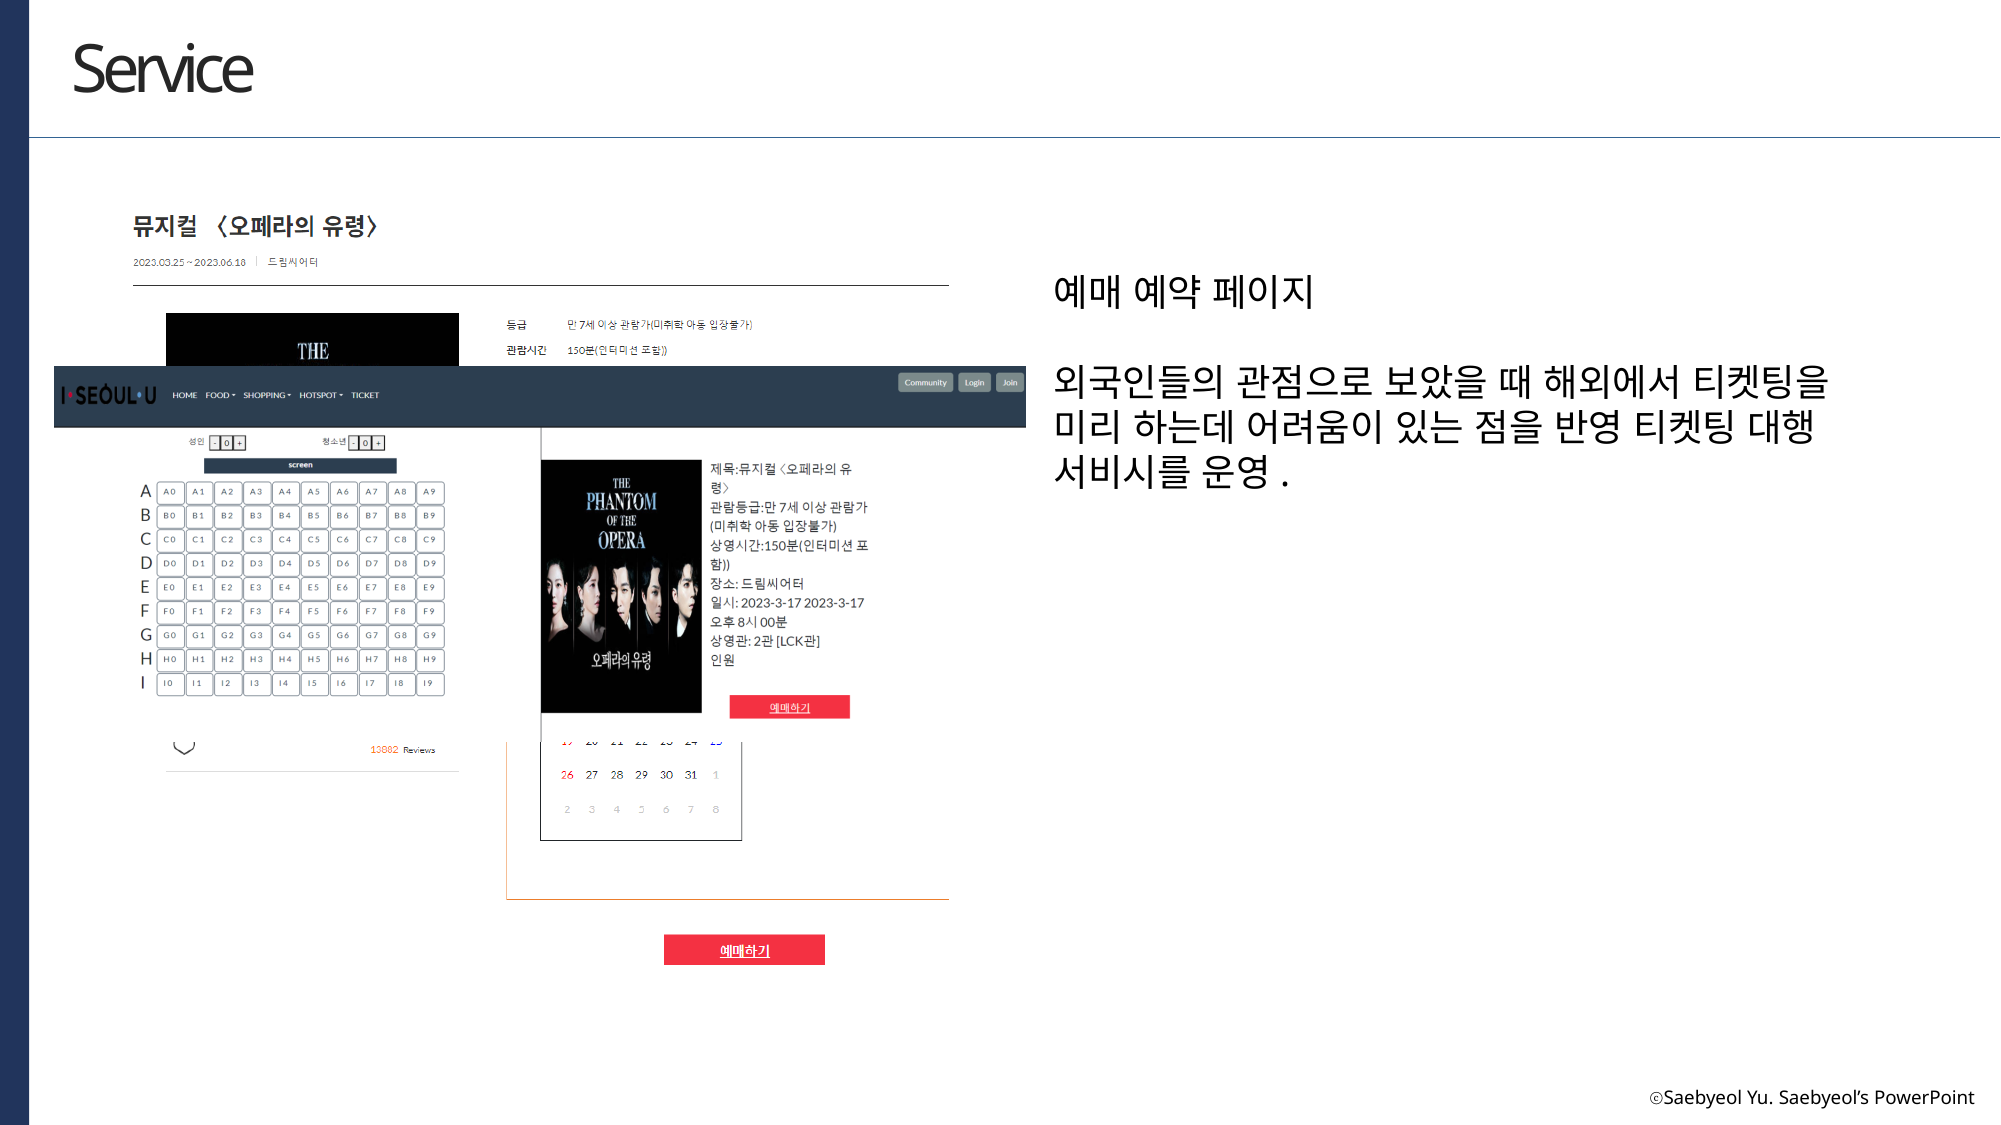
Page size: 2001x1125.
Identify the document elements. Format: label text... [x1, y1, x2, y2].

picture [54, 213, 1026, 1022]
text_box Service [57, 18, 273, 113]
text_box [0, 0, 30, 1125]
text_box 예매 예약 페이지 외국인들의 관점으로 보았을 때 해외에서 티켓팅을 미리 하는데 어려움이 있는 점을 반영 티켓팅 대행 서비시를 운영. [1038, 261, 1849, 501]
